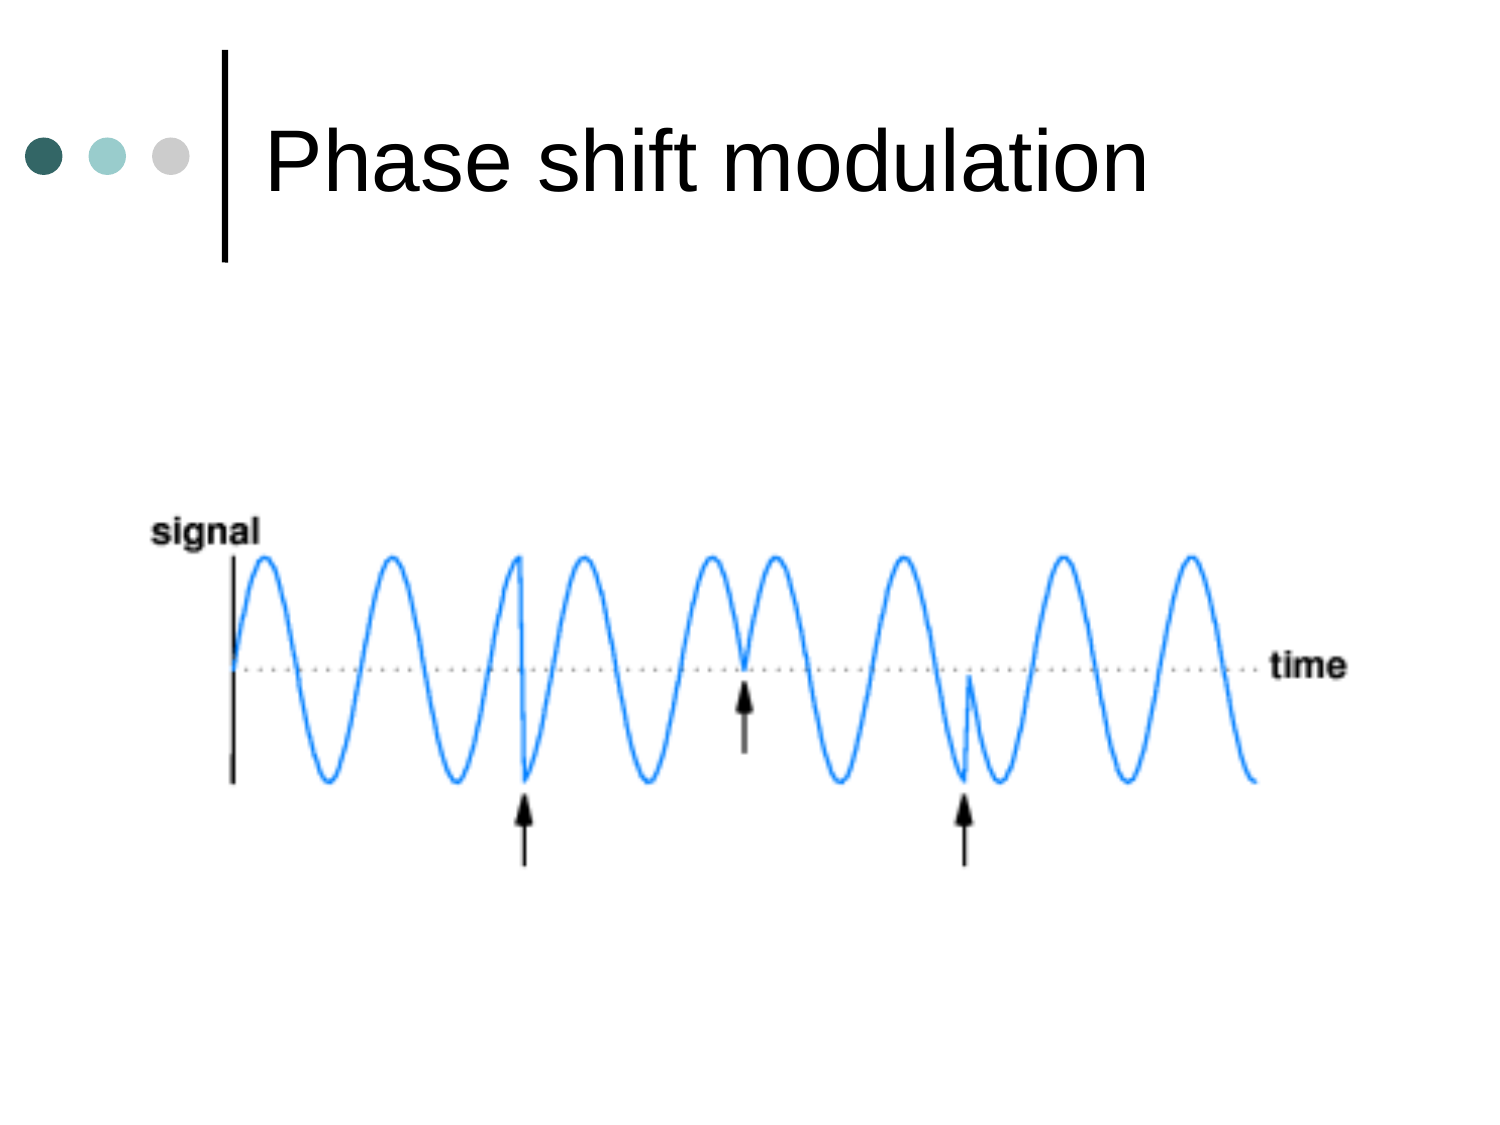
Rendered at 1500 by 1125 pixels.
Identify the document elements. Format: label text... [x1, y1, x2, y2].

title Phase shift modulation [249, 30, 1401, 282]
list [0, 363, 1500, 1022]
